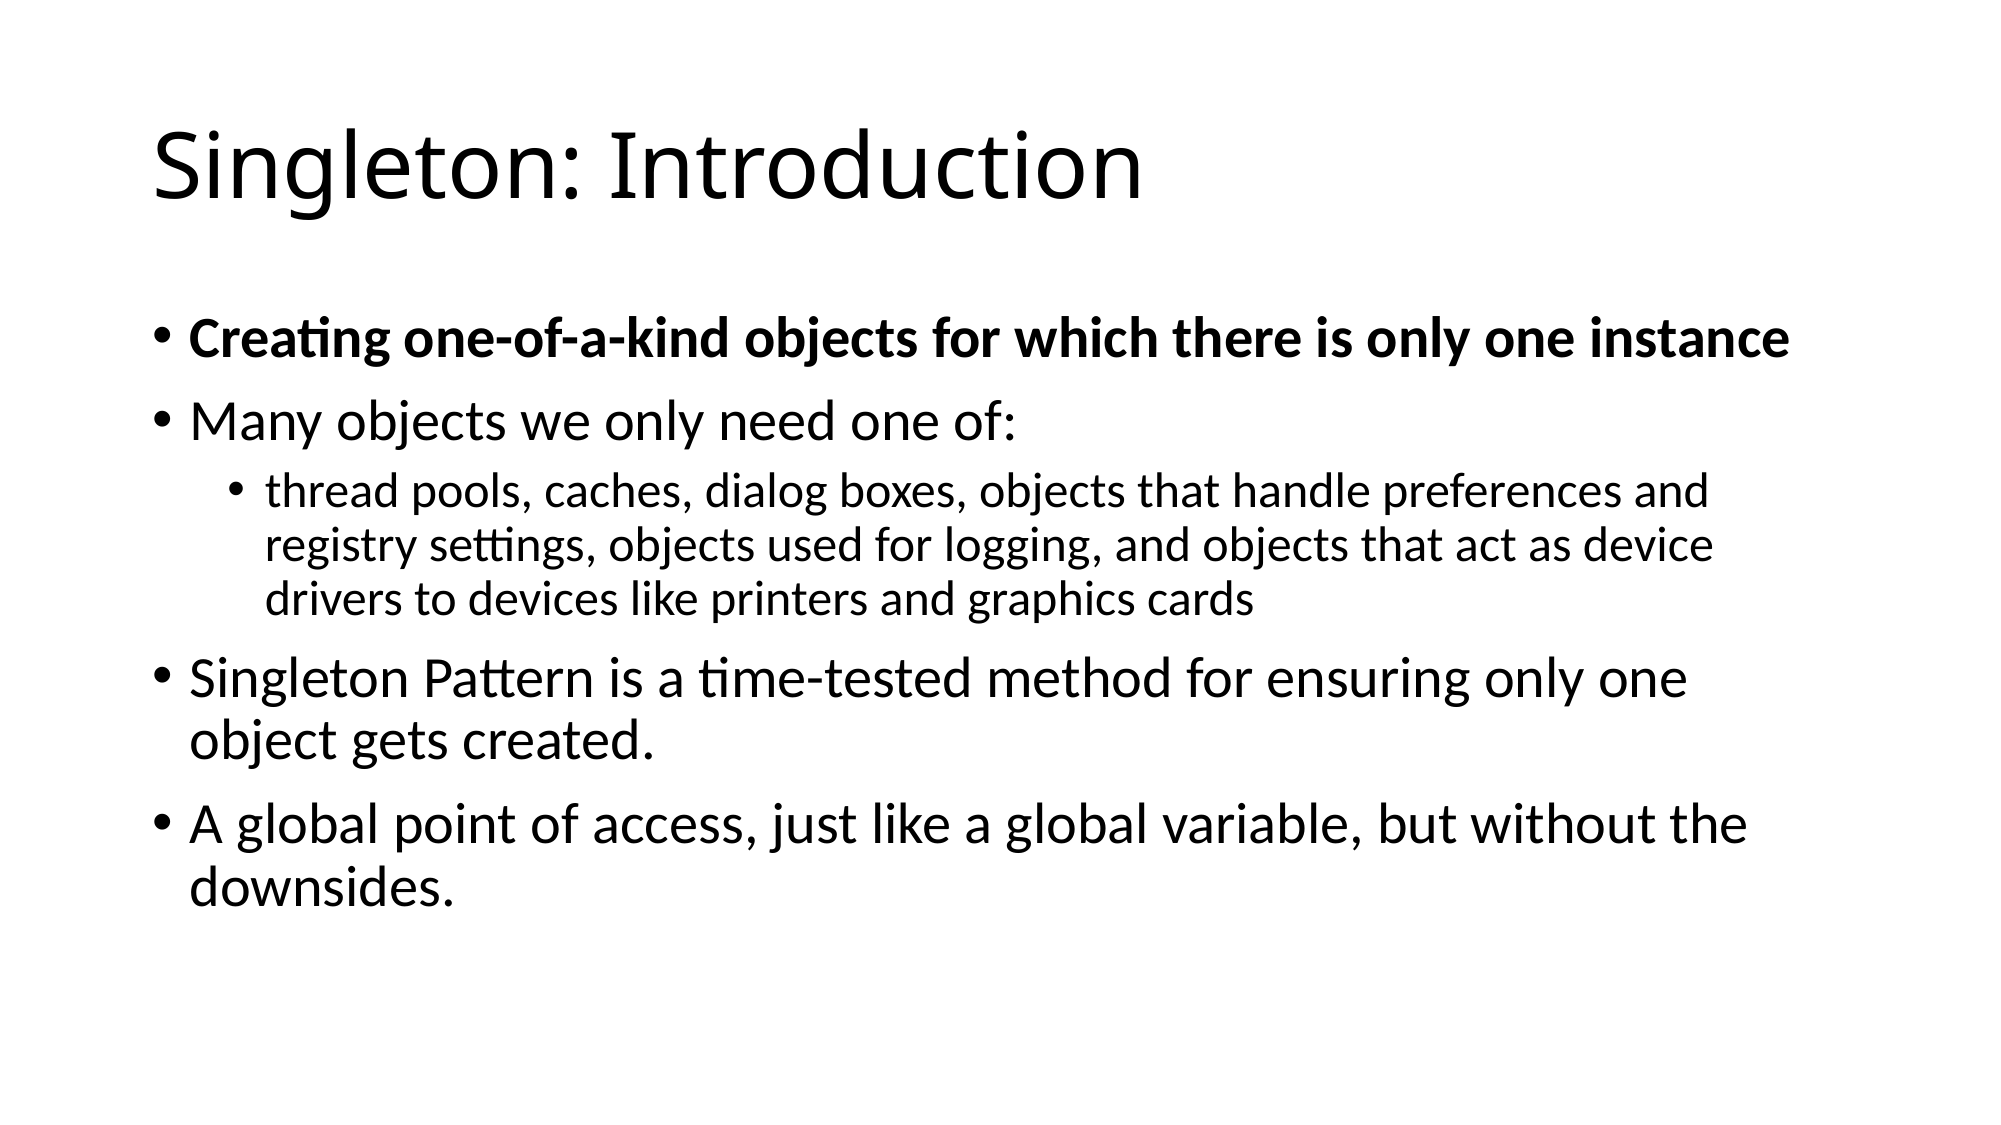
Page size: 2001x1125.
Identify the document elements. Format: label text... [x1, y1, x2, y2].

text_box Singleton: Introduction [137, 59, 1863, 278]
text_box Creating one-of-a-kind objects for which there is only one instance Many objects we only need one of: thread pools, caches, dialog boxes, objects that handle preferences and registry settings, objects used for logging, and objects that act as device drivers to devices like printers and graphics cards Singleton Pattern is a time-tested method for ensuring only one object gets created. A global point of access, just like a global variable, but without the downsides. [137, 299, 1863, 1014]
